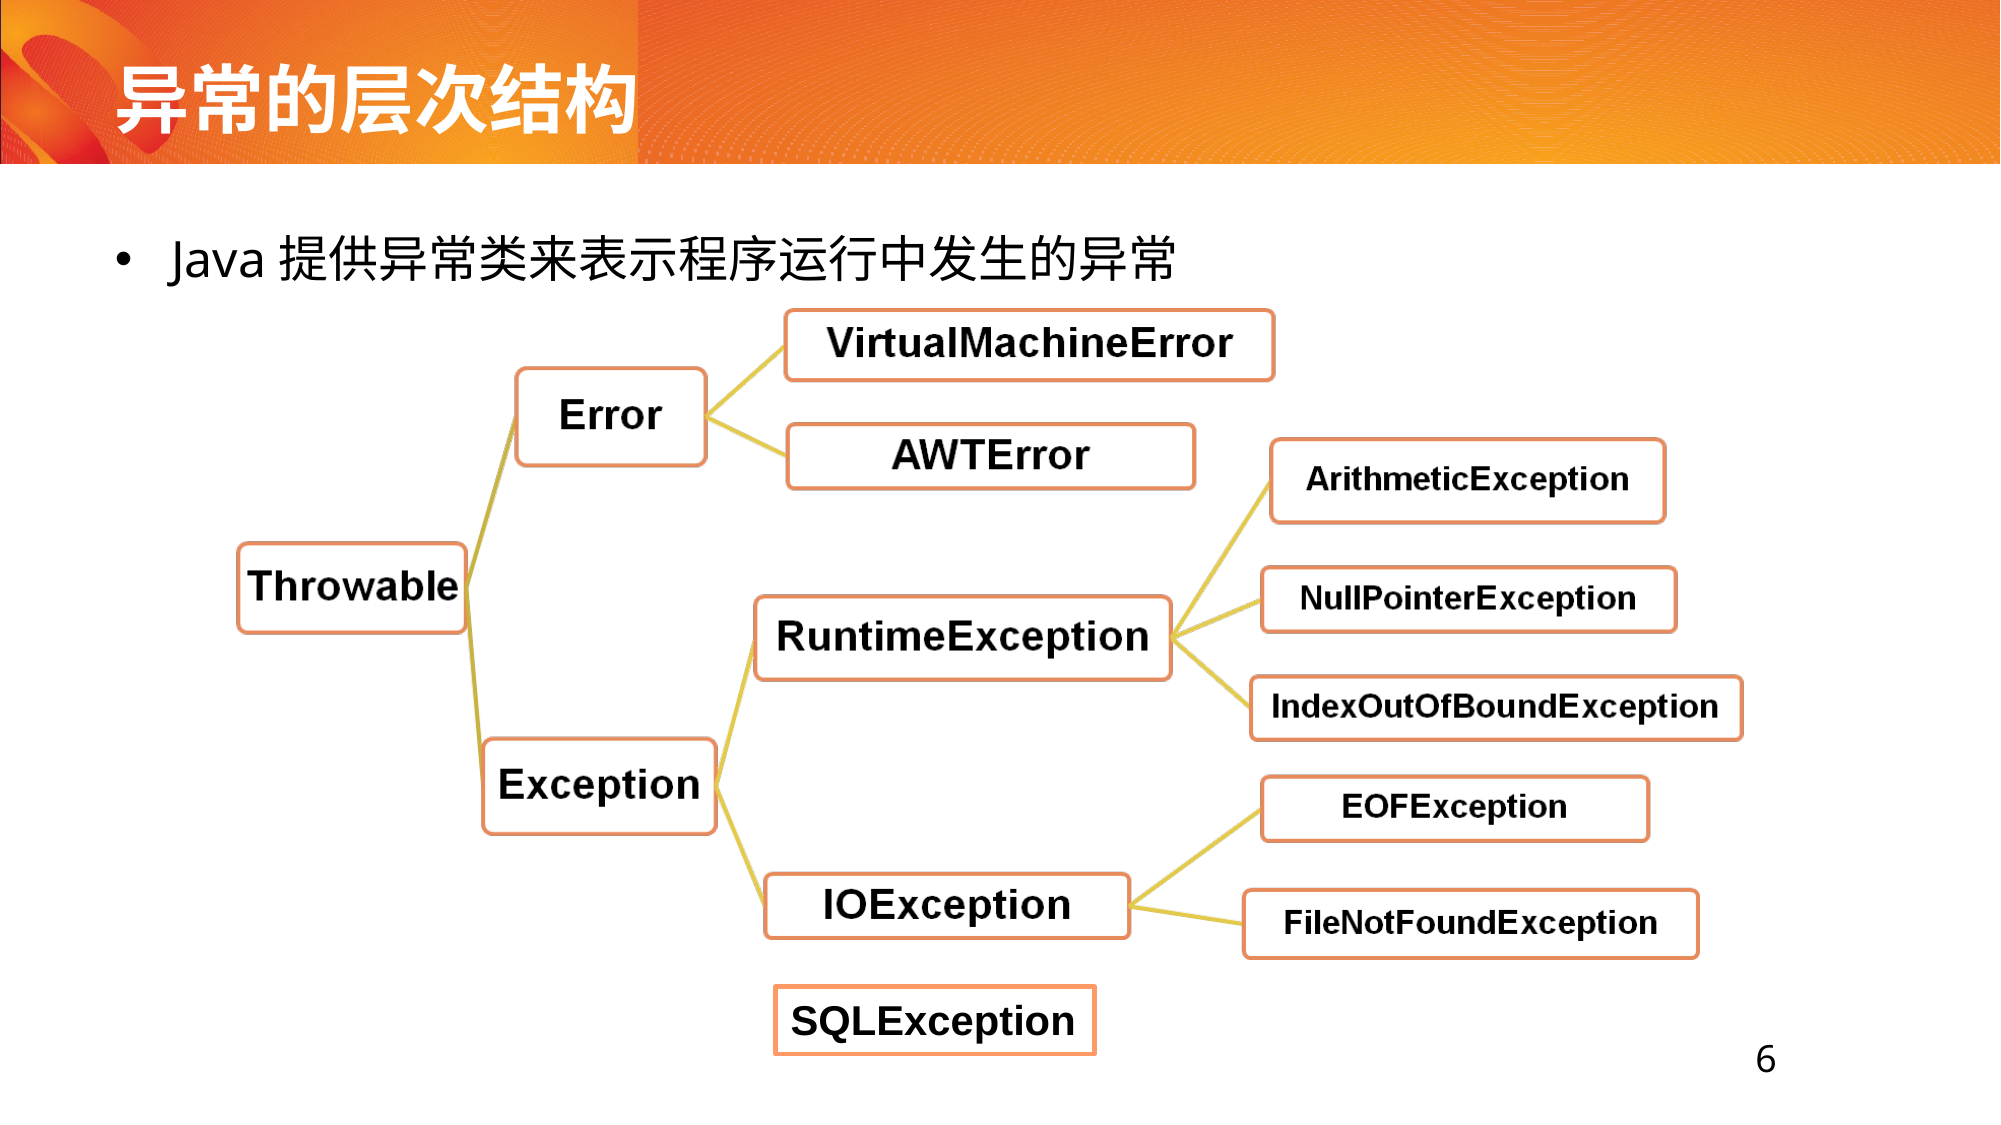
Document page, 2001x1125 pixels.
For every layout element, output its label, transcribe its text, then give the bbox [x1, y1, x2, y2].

title 异常的层次结构 [99, 45, 1900, 167]
picture [0, 0, 2000, 164]
list Java提供异常类来表示程序运行中发生的异常 [99, 190, 1900, 1080]
picture [220, 290, 1763, 961]
text_box SQLException [773, 984, 1097, 1056]
